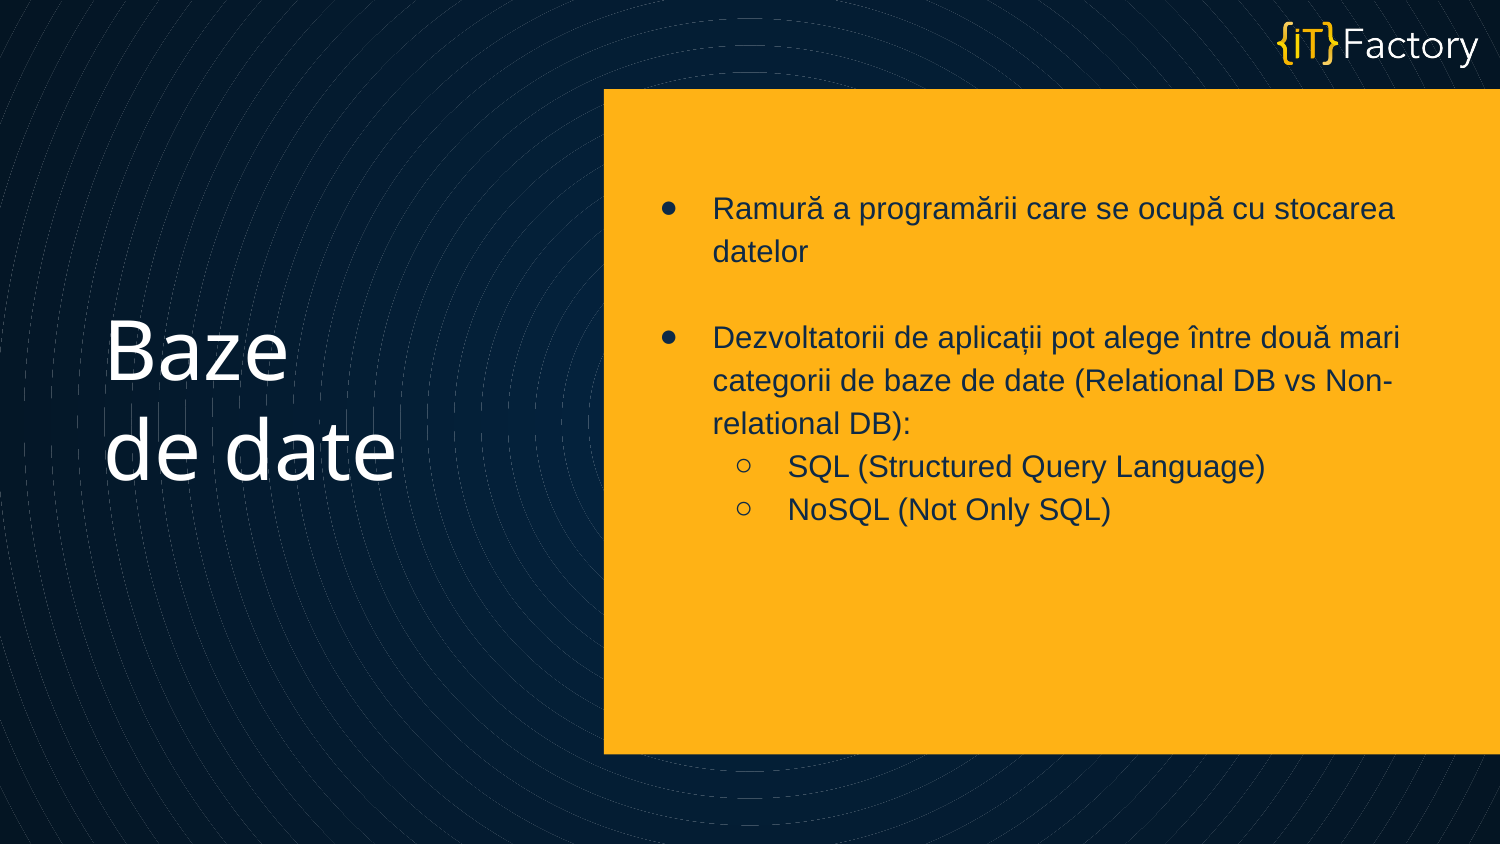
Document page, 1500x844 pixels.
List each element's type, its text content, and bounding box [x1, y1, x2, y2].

picture [1277, 16, 1479, 73]
title Baze de date [88, 290, 522, 513]
text_box Ramură a programării care se ocupă cu stocarea datelor Dezvoltatorii de aplicații pot alege între două mari categorii de baze de date (Relational DB vs Non-relational DB): SQL (Structured Query Language) NoSQL (Not Only SQL) [622, 167, 1453, 725]
